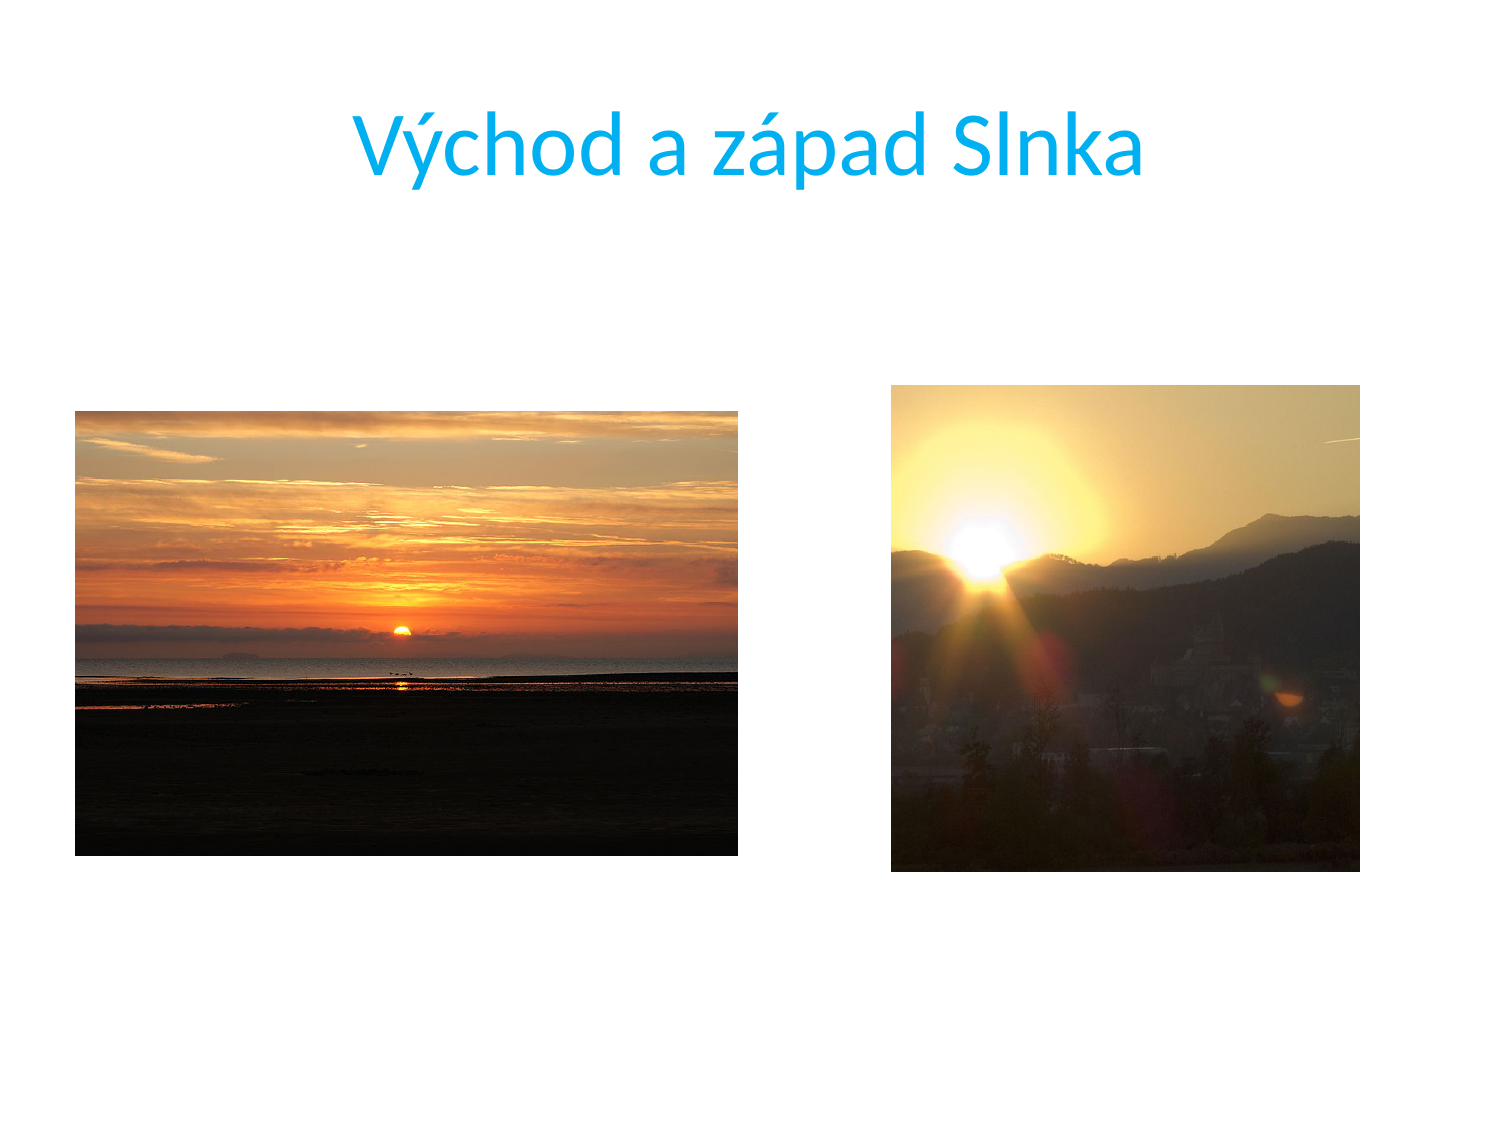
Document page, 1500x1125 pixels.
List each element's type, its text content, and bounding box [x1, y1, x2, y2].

title Východ a západ Slnka [75, 45, 1425, 233]
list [74, 411, 738, 856]
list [891, 385, 1360, 873]
